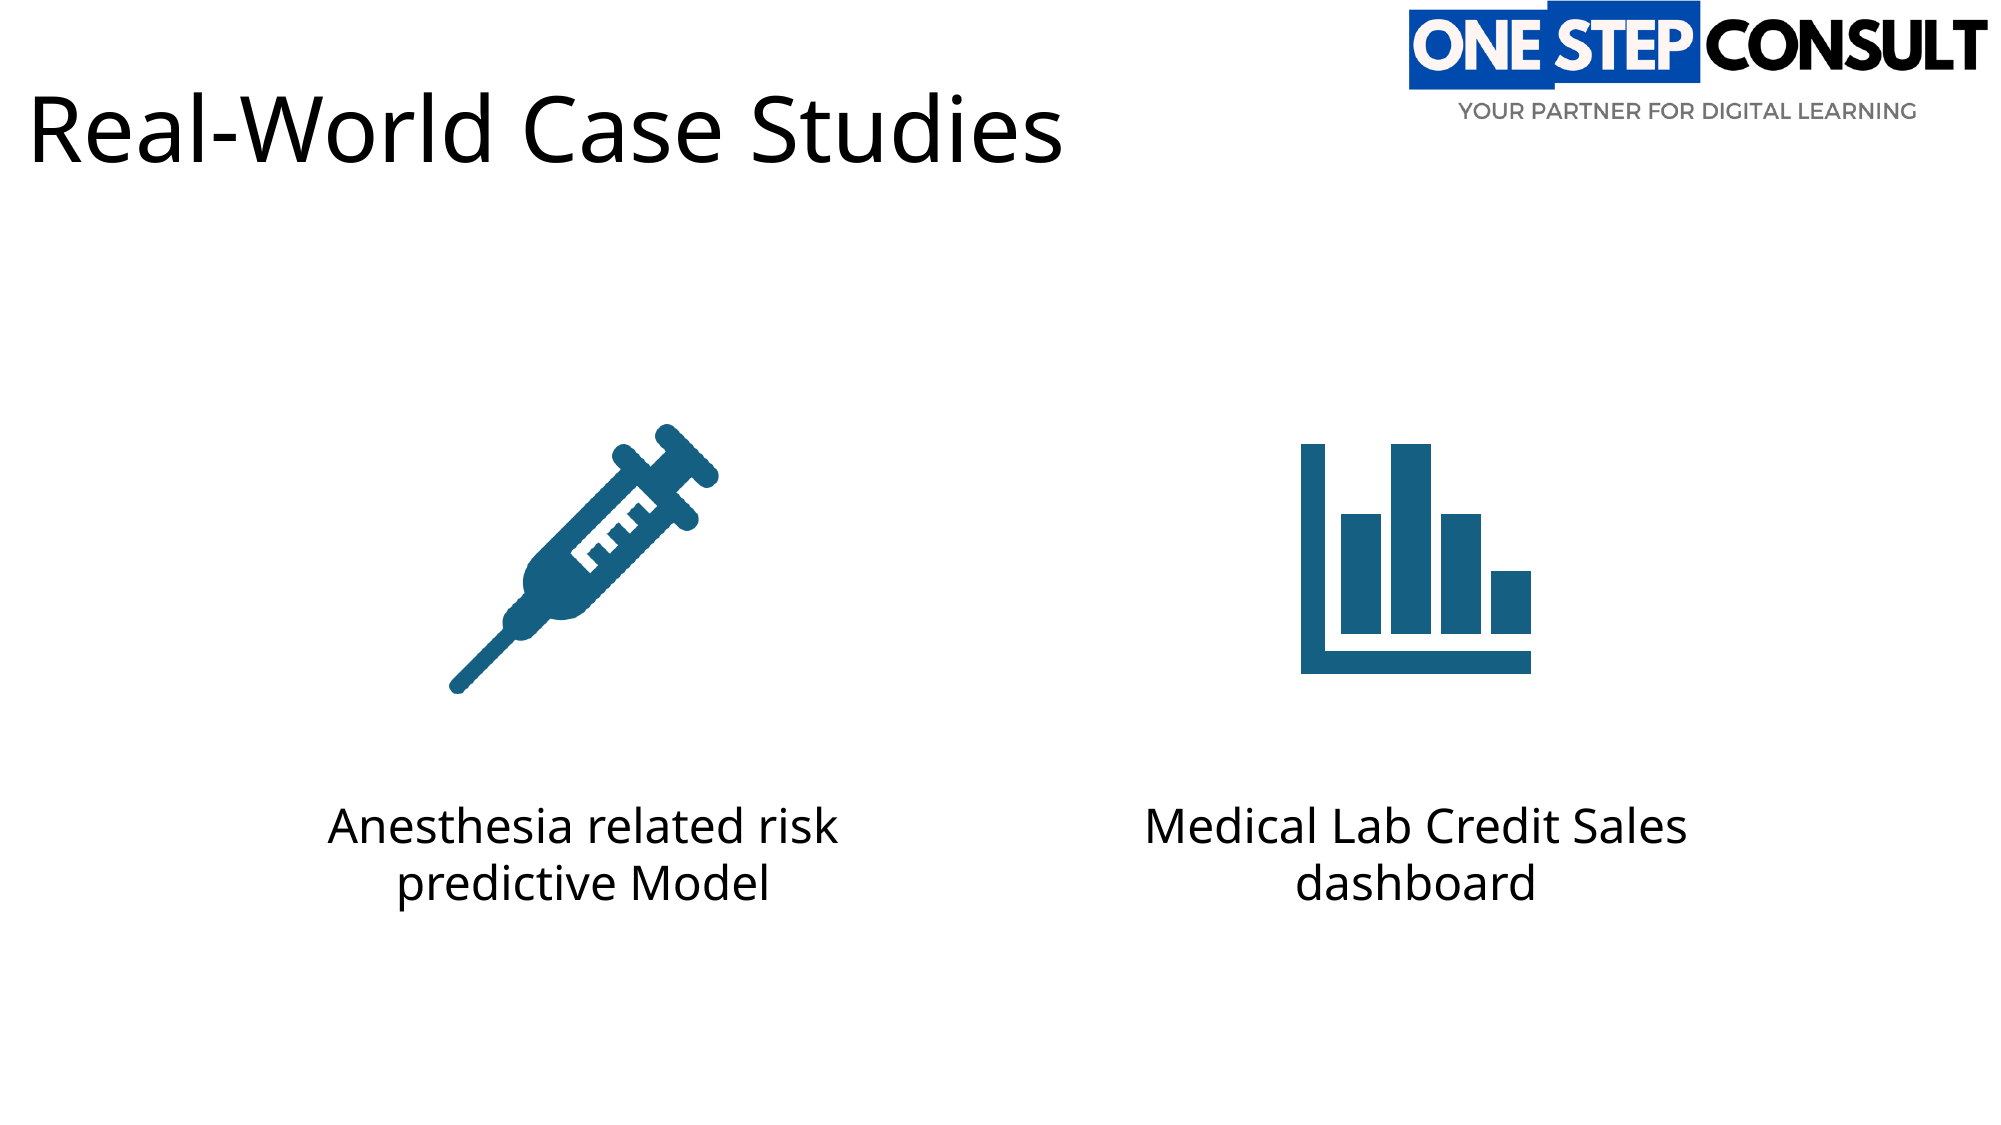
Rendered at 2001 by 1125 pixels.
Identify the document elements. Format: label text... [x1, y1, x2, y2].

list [136, 298, 1863, 1014]
picture [1402, 0, 1989, 127]
title Real-World Case Studies [11, 79, 1737, 297]
